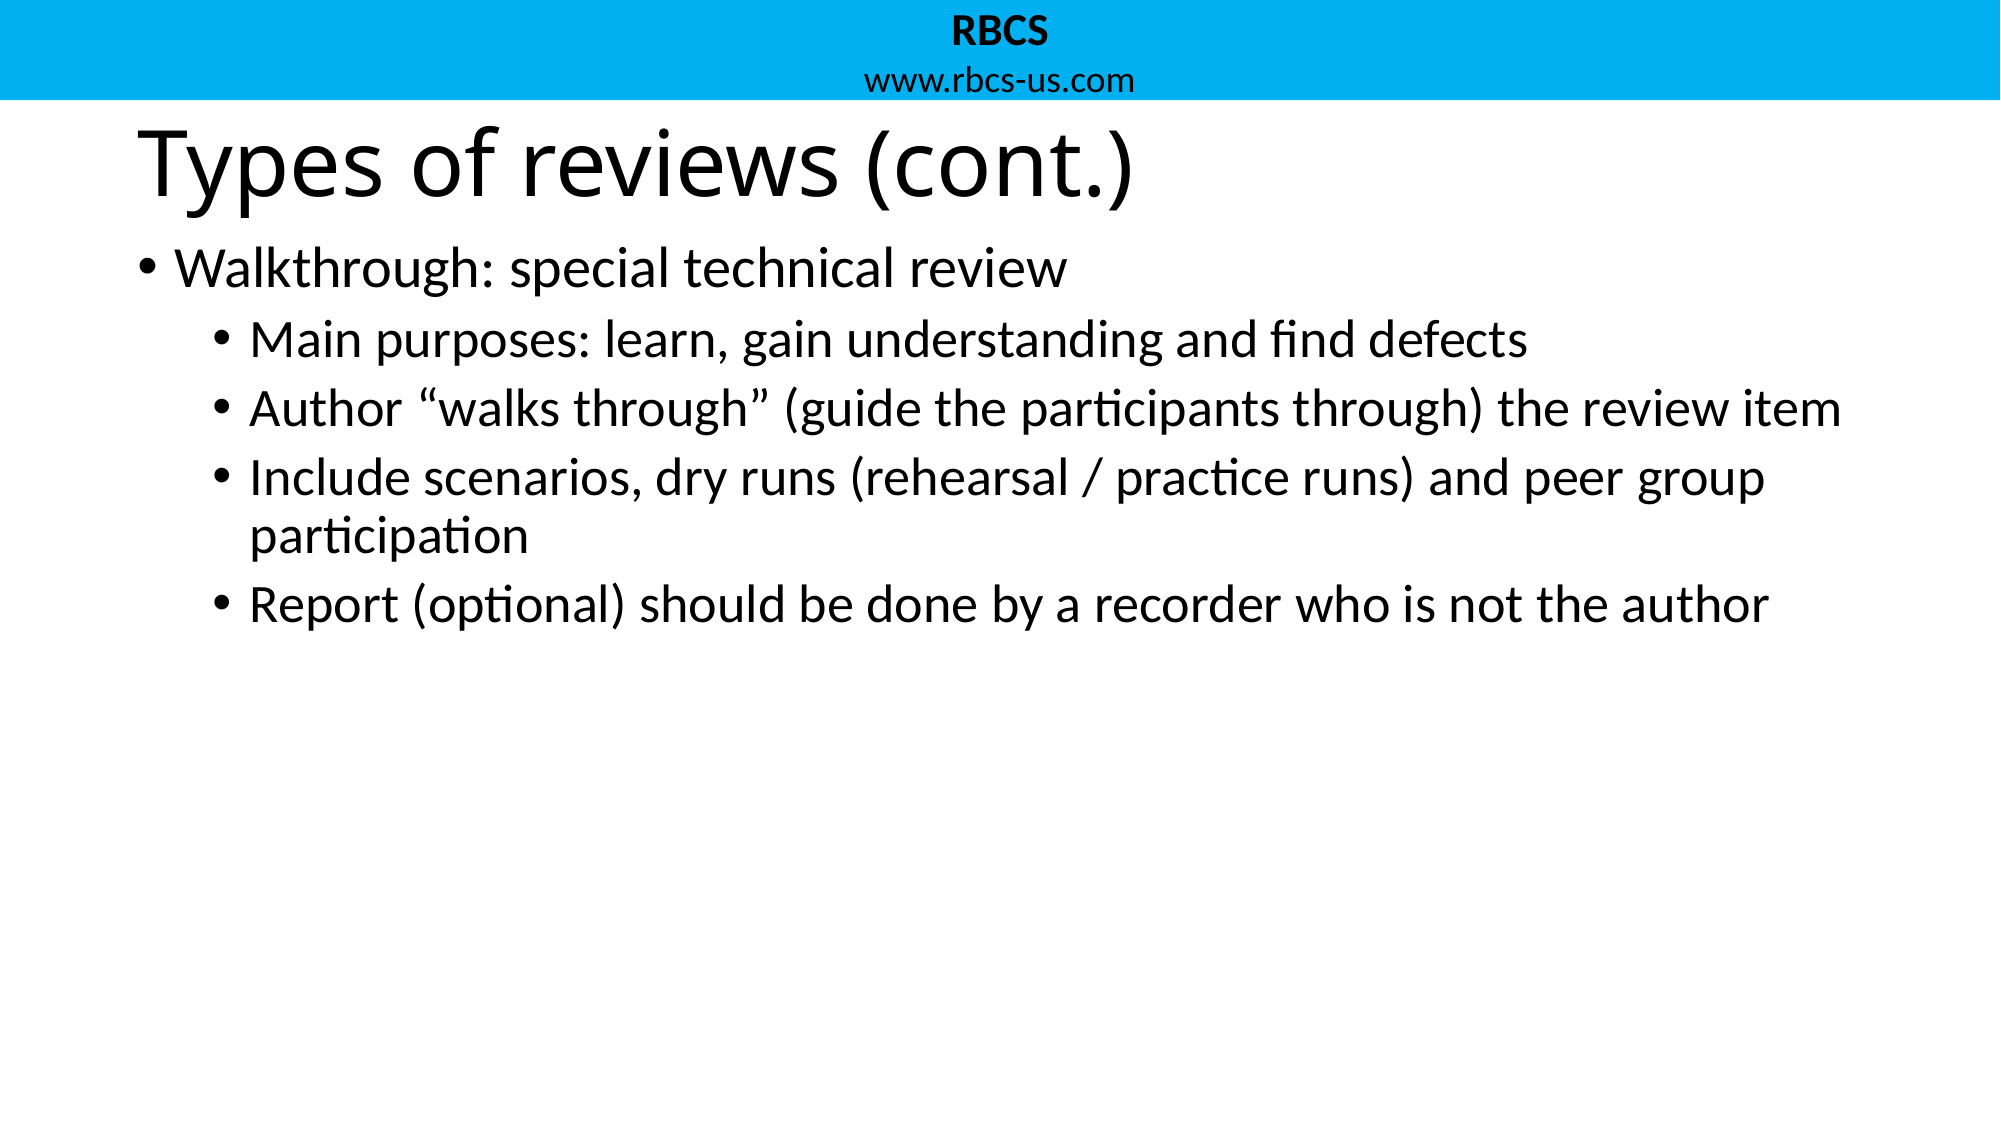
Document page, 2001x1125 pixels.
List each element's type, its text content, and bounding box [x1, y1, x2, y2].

list Walkthrough: special technical review Main purposes: learn, gain understanding and find defects Author “walks through” (guide the participants through) the review item Include scenarios, dry runs (rehearsal / practice runs) and peer group participation Report (optional) should be done by a recorder who is not the author [137, 237, 1863, 1100]
title Types of reviews (cont.) [137, 87, 1863, 237]
